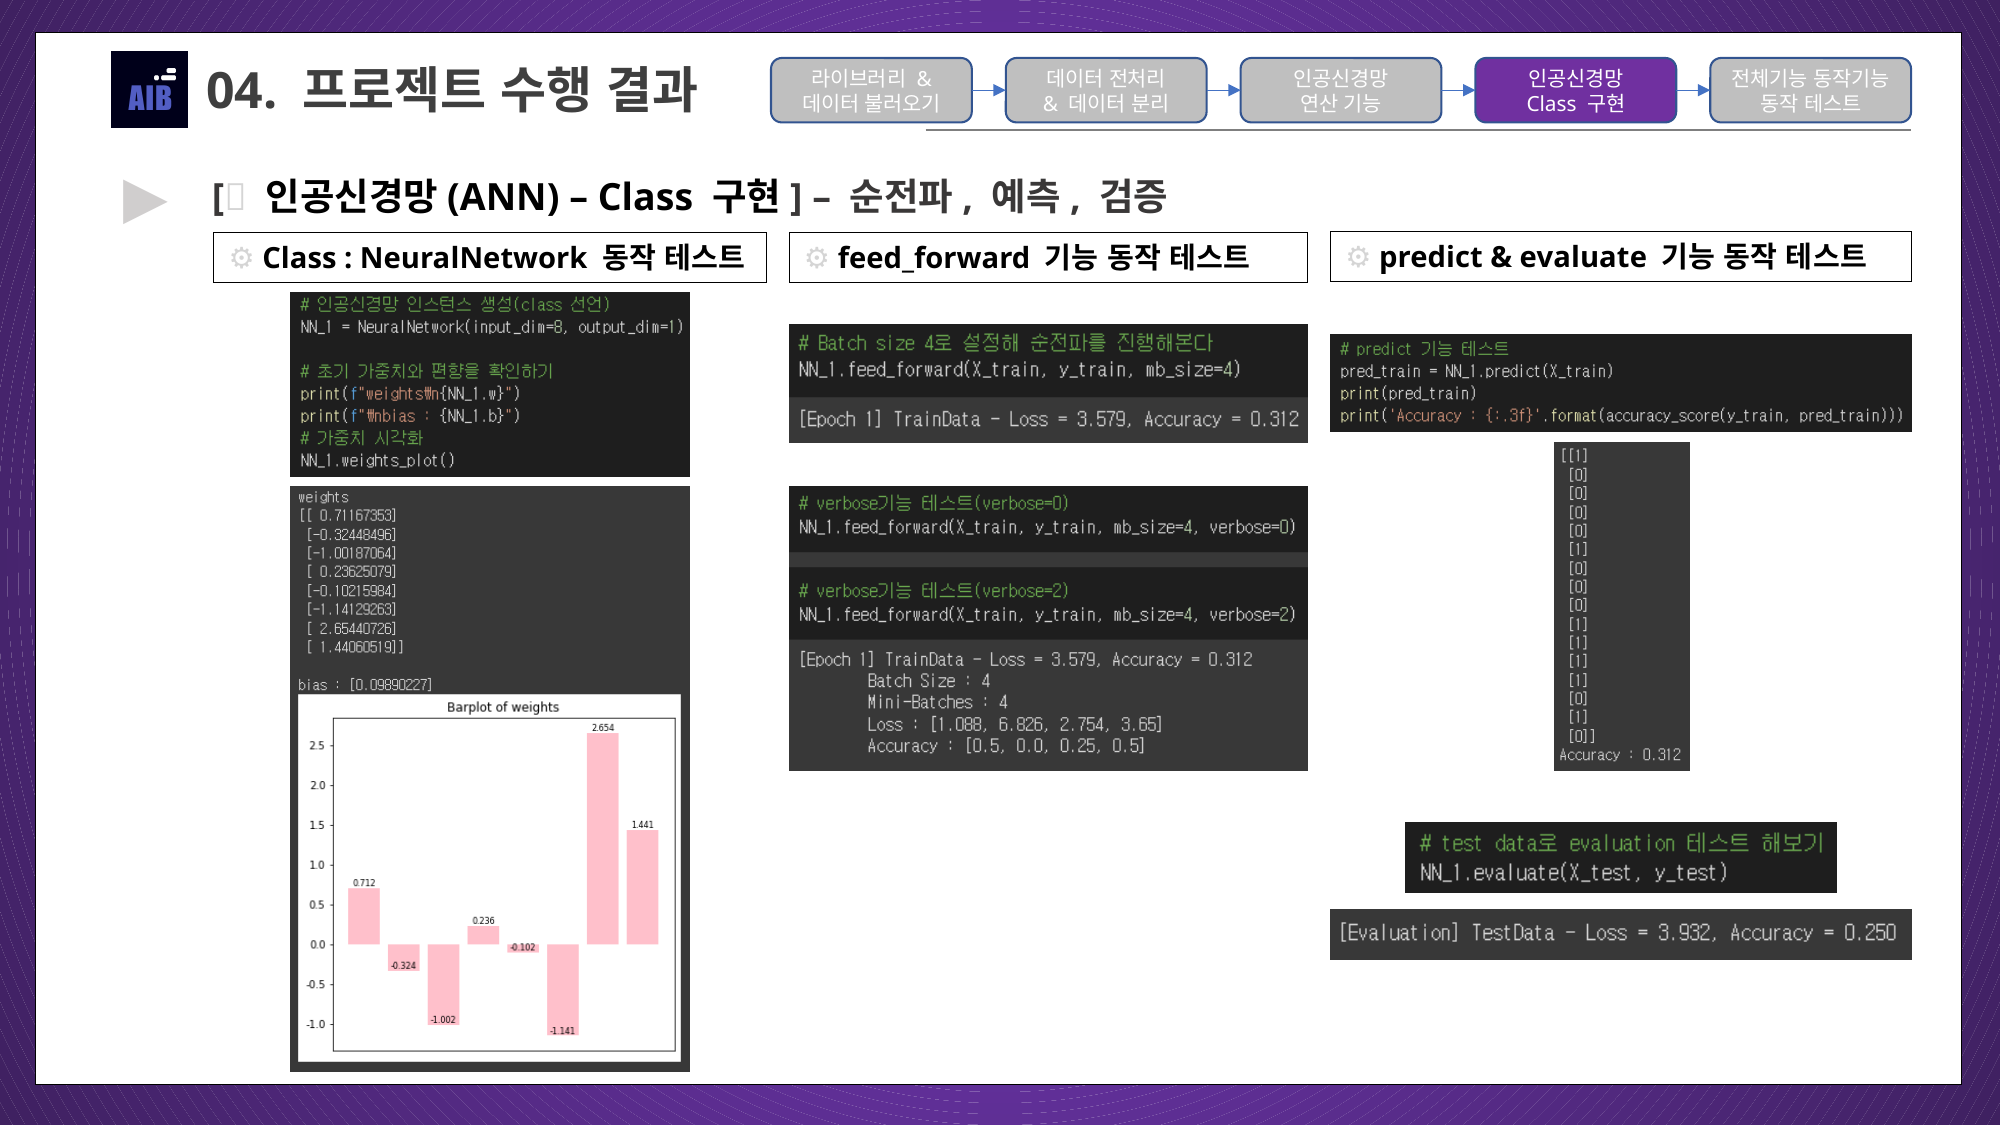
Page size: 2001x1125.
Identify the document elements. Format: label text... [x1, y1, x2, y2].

picture [789, 324, 1308, 443]
picture [1330, 334, 1912, 432]
text_box 04. 프로젝트 수행 결과 [190, 51, 878, 127]
text_box [🧠 인공신경망(ANN) – Class 구현] – 순전파, 예측, 검증 [196, 165, 1803, 226]
picture [1405, 822, 1837, 893]
picture [789, 486, 1308, 771]
text_box ⚙️ predict & evaluate 기능 동작 테스트 [1330, 231, 1912, 282]
picture [290, 486, 690, 1072]
picture [111, 51, 188, 128]
picture [1330, 909, 1912, 960]
text_box [35, 32, 1962, 1085]
picture [290, 292, 690, 477]
text_box ⚙️ feed_forward 기능 동작 테스트 [789, 232, 1308, 283]
text_box ⚙️ Class : NeuralNetwork 동작 테스트 [213, 232, 767, 283]
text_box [771, 57, 1912, 123]
picture [1554, 442, 1690, 771]
text_box ▶ [108, 151, 191, 237]
